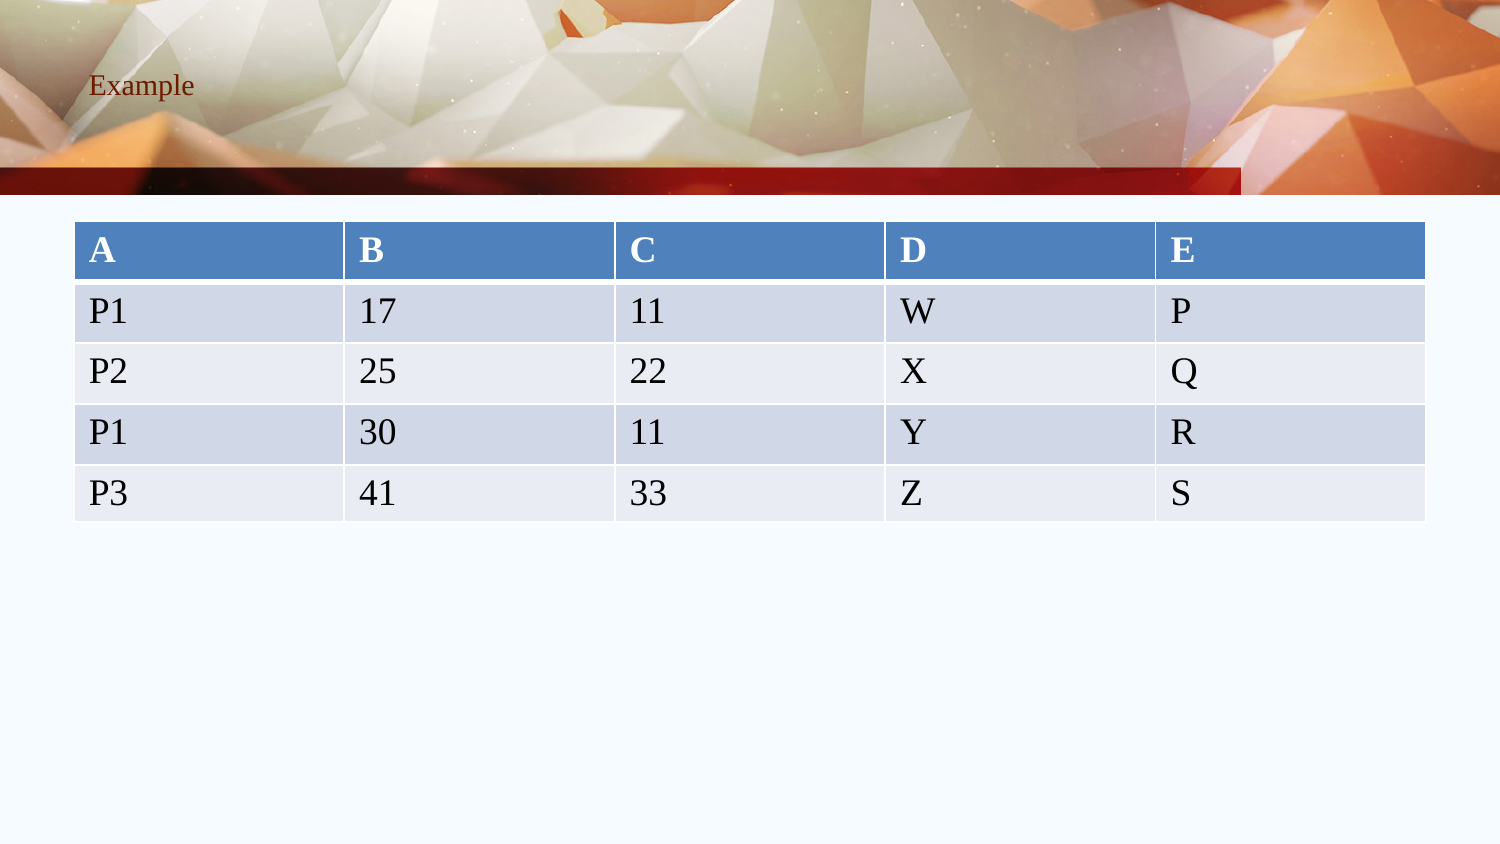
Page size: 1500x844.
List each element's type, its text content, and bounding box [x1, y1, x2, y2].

table_cell P1 [75, 285, 343, 342]
table_cell Q [1156, 344, 1425, 403]
picture [0, 0, 1500, 844]
table_header D [886, 222, 1155, 279]
table_cell W [886, 285, 1155, 342]
table_header E [1156, 222, 1425, 279]
table_cell 11 [616, 405, 884, 464]
table_cell R [1156, 405, 1425, 464]
table_cell P2 [75, 344, 343, 403]
table_cell X [886, 344, 1155, 403]
table_cell 41 [345, 466, 614, 521]
table_header B [345, 222, 614, 279]
table_cell 33 [616, 466, 884, 521]
table_cell P [1156, 285, 1425, 342]
table_cell 22 [616, 344, 884, 403]
table_header C [616, 222, 884, 279]
table_cell P3 [75, 466, 343, 521]
table_cell 11 [616, 285, 884, 342]
table_header A [75, 222, 343, 279]
table_cell Z [886, 466, 1155, 521]
table_cell 17 [345, 285, 614, 342]
table_cell P1 [75, 405, 343, 464]
table_cell 25 [345, 344, 614, 403]
title Example [73, 21, 1427, 147]
table_cell 30 [345, 405, 614, 464]
table_cell S [1156, 466, 1425, 521]
table_cell Y [886, 405, 1155, 464]
